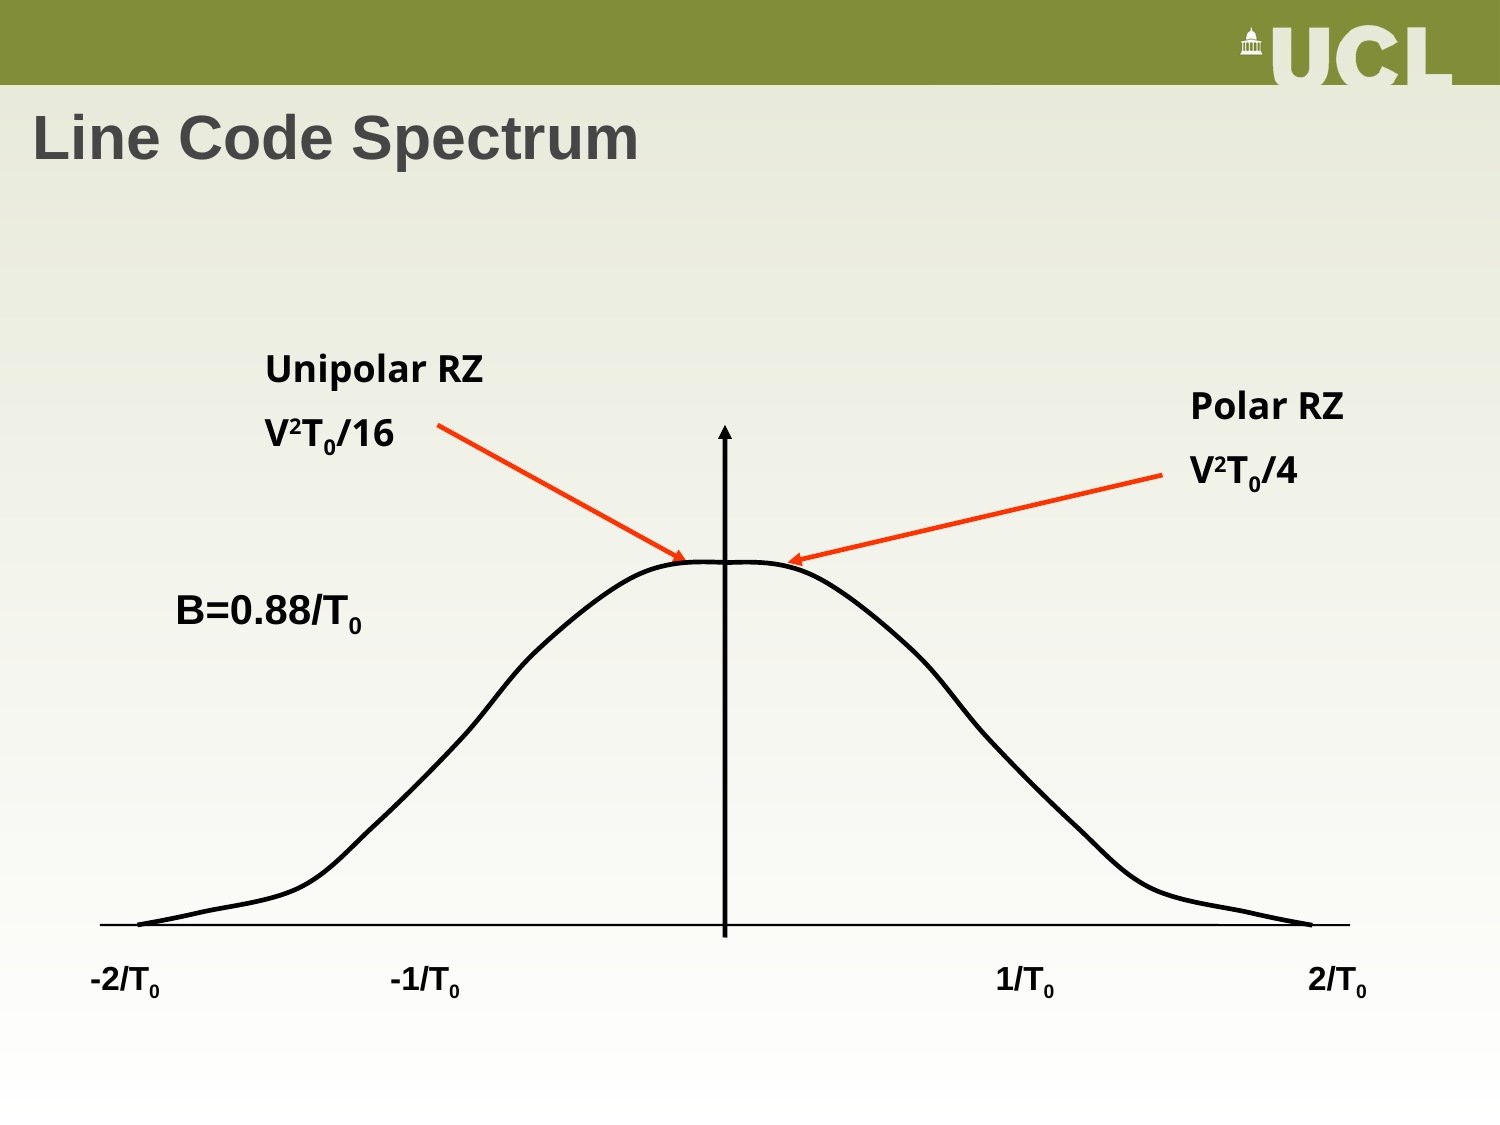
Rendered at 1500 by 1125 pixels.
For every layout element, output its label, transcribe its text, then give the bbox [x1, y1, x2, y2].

picture [0, 0, 1500, 85]
text_box -2/T0 [49, 950, 200, 1011]
title Line Code Spectrum [17, 90, 1411, 197]
text_box [787, 474, 1163, 566]
text_box Unipolar RZ V2T0/16 [249, 337, 550, 468]
text_box Polar RZ V2T0/4 [1174, 374, 1388, 505]
text_box -1/T0 [349, 950, 500, 1011]
text_box 1/T0 [949, 950, 1100, 1011]
text_box [437, 424, 688, 563]
text_box 2/T0 [1262, 950, 1413, 1011]
text_box B=0.88/T0 [99, 575, 438, 647]
text_box [718, 424, 732, 562]
text_box [724, 562, 1313, 926]
text_box [137, 561, 724, 925]
